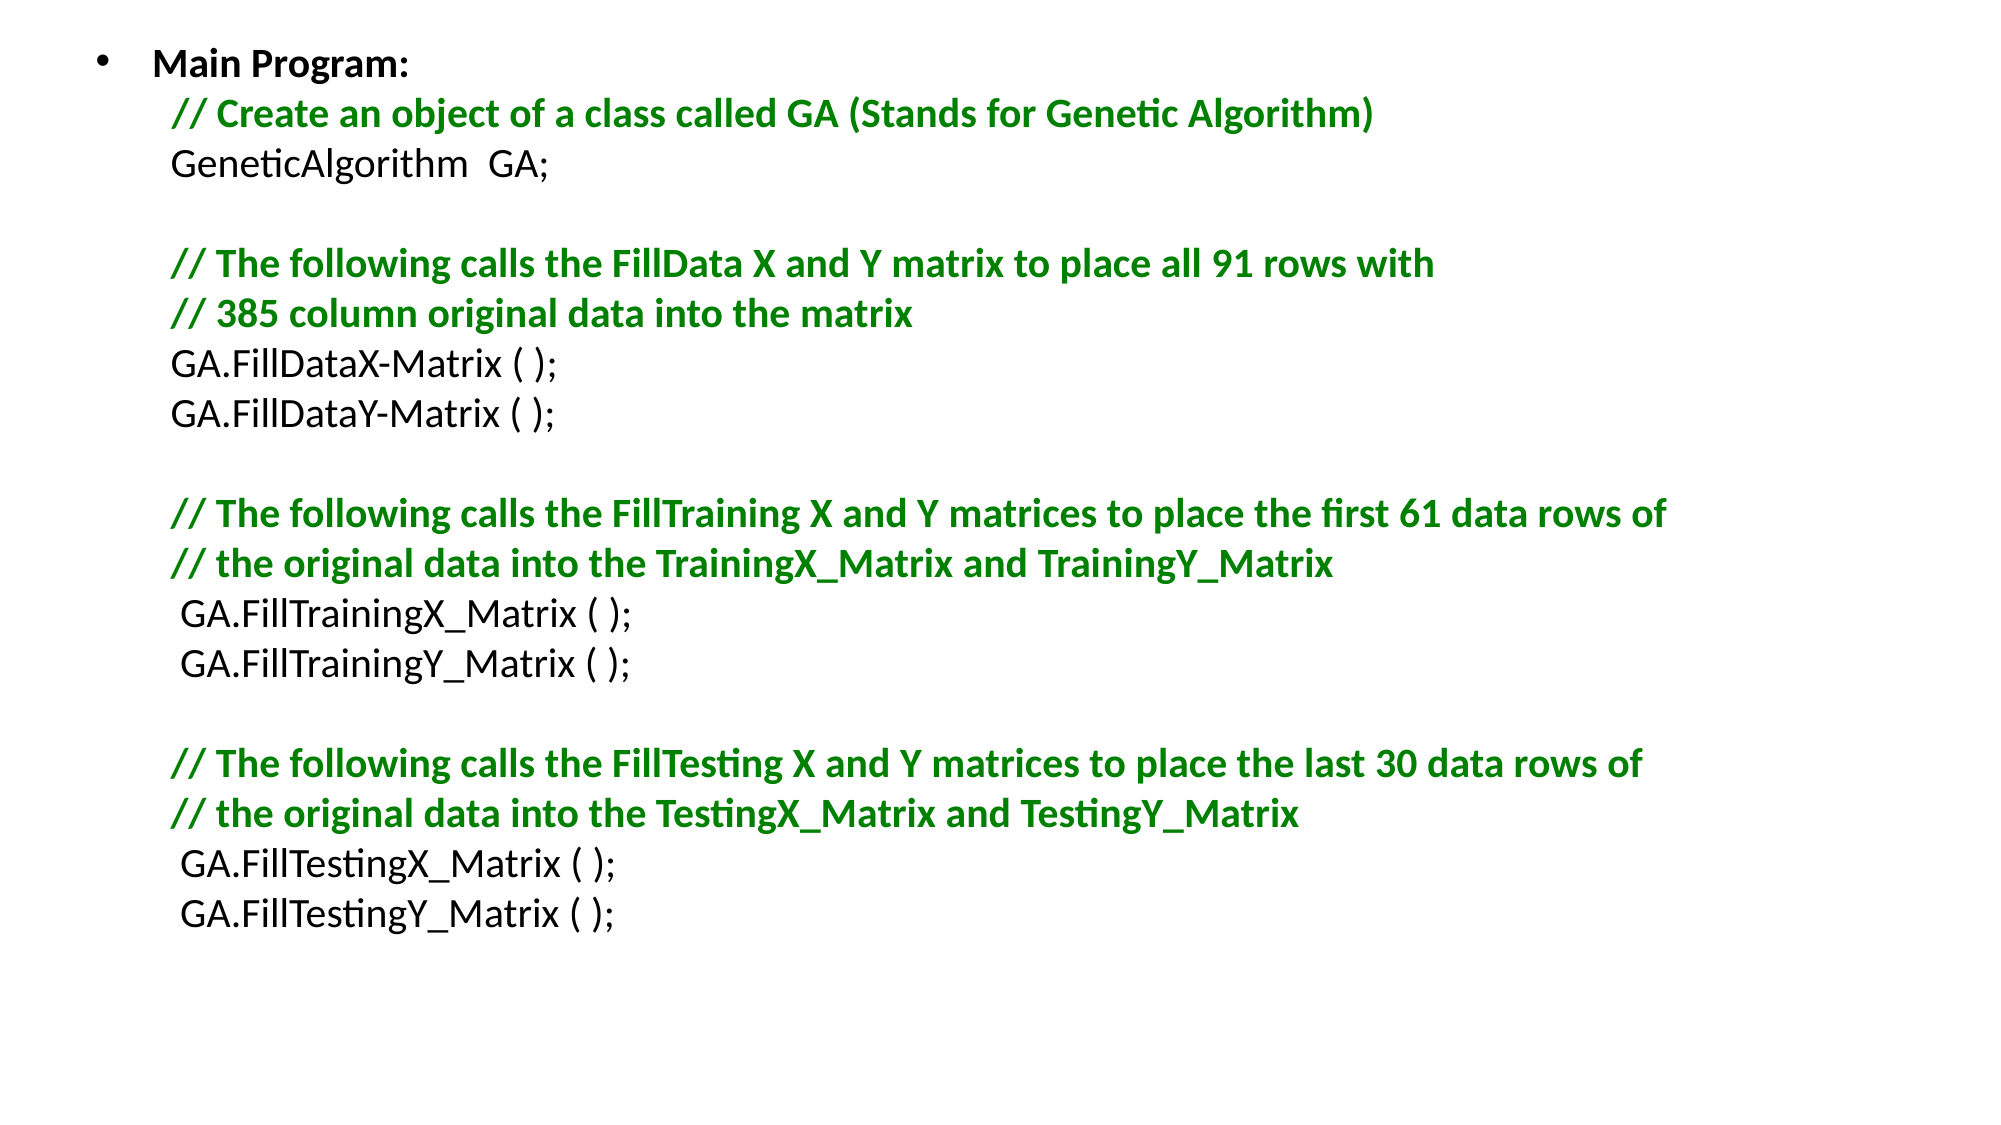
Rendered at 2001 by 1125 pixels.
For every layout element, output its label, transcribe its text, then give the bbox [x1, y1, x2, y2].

text_box Main Program: // Create an object of a class called GA (Stands for Genetic Algorithm) GeneticAlgorithm GA; // The following calls the FillData X and Y matrix to place all 91 rows with // 385 column original data into the matrix GA.FillDataX-Matrix ( ); GA.FillDataY-Matrix ( ); // The following calls the FillTraining X and Y matrices to place the first 61 data rows of // the original data into the TrainingX_Matrix and TrainingY_Matrix GA.FillTrainingX_Matrix ( ); GA.FillTrainingY_Matrix ( ); // The following calls the FillTesting X and Y matrices to place the last 30 data rows of // the original data into the TestingX_Matrix and TestingY_Matrix GA.FillTestingX_Matrix ( ); GA.FillTestingY_Matrix ( ); [80, 27, 1933, 944]
